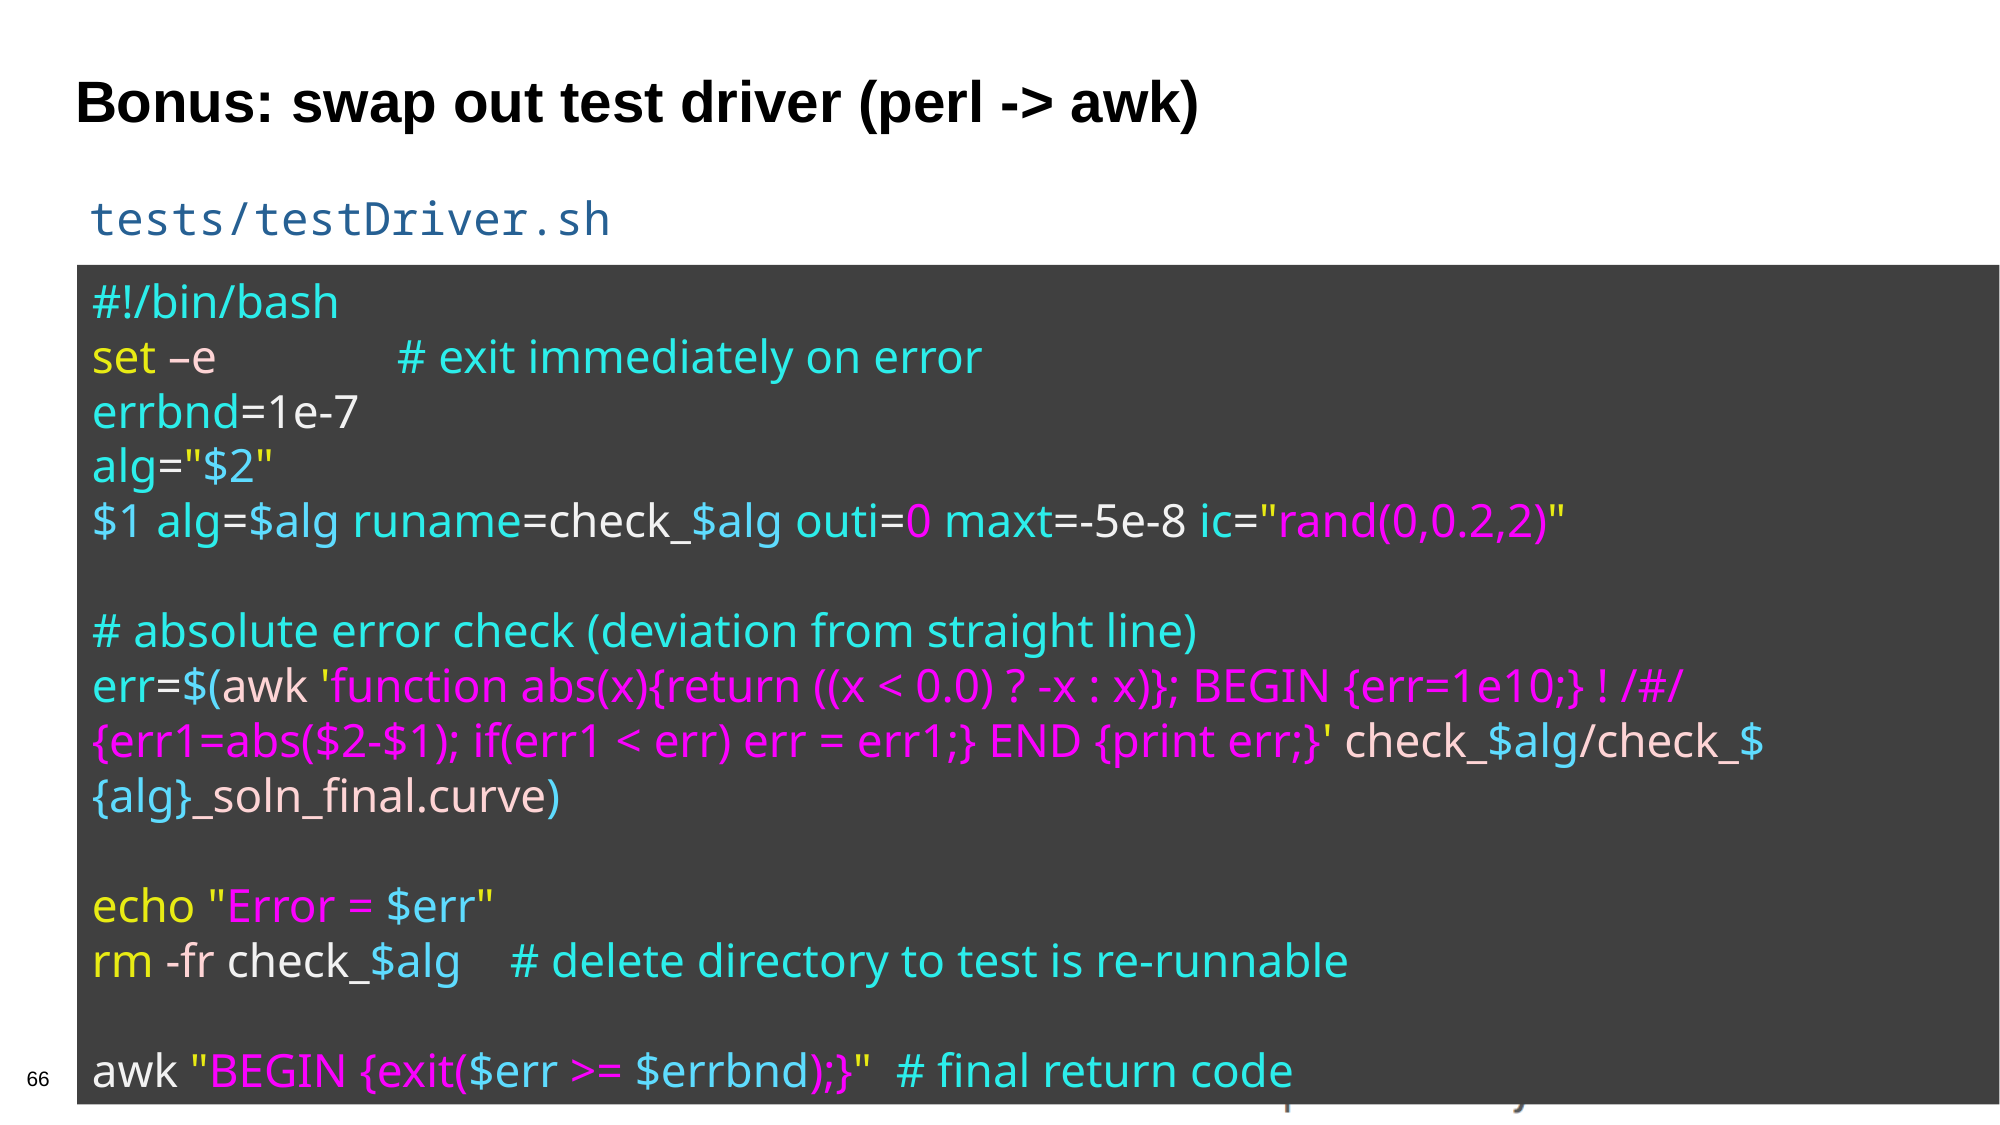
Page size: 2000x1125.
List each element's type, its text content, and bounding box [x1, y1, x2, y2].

text_box tests/testDriver.sh [73, 182, 1109, 252]
picture [1280, 1105, 1537, 1114]
text_box #!/bin/bash set –e # exit immediately on error errbnd=1e-7 alg="$2" $1 alg=$alg runame=check_$alg outi=0 maxt=-5e-8 ic="rand(0,0.2,2)" # absolute error check (deviation from straight line) err=$(awk 'function abs(x){return ((x < 0.0) ? -x : x)}; BEGIN {err=1e10;} ! /#/ {err1=abs($2-$1); if(err1 < err) err = err1;} END {print err;}' check_$alg/check_${alg}_soln_final.curve) echo "Error = $err" rm -fr check_$alg # delete directory to test is re-runnable awk "BEGIN {exit($err >= $errbnd);}" # final return code [77, 264, 2000, 1105]
title Bonus: swap out test driver (perl -> awk) [59, 67, 1926, 218]
